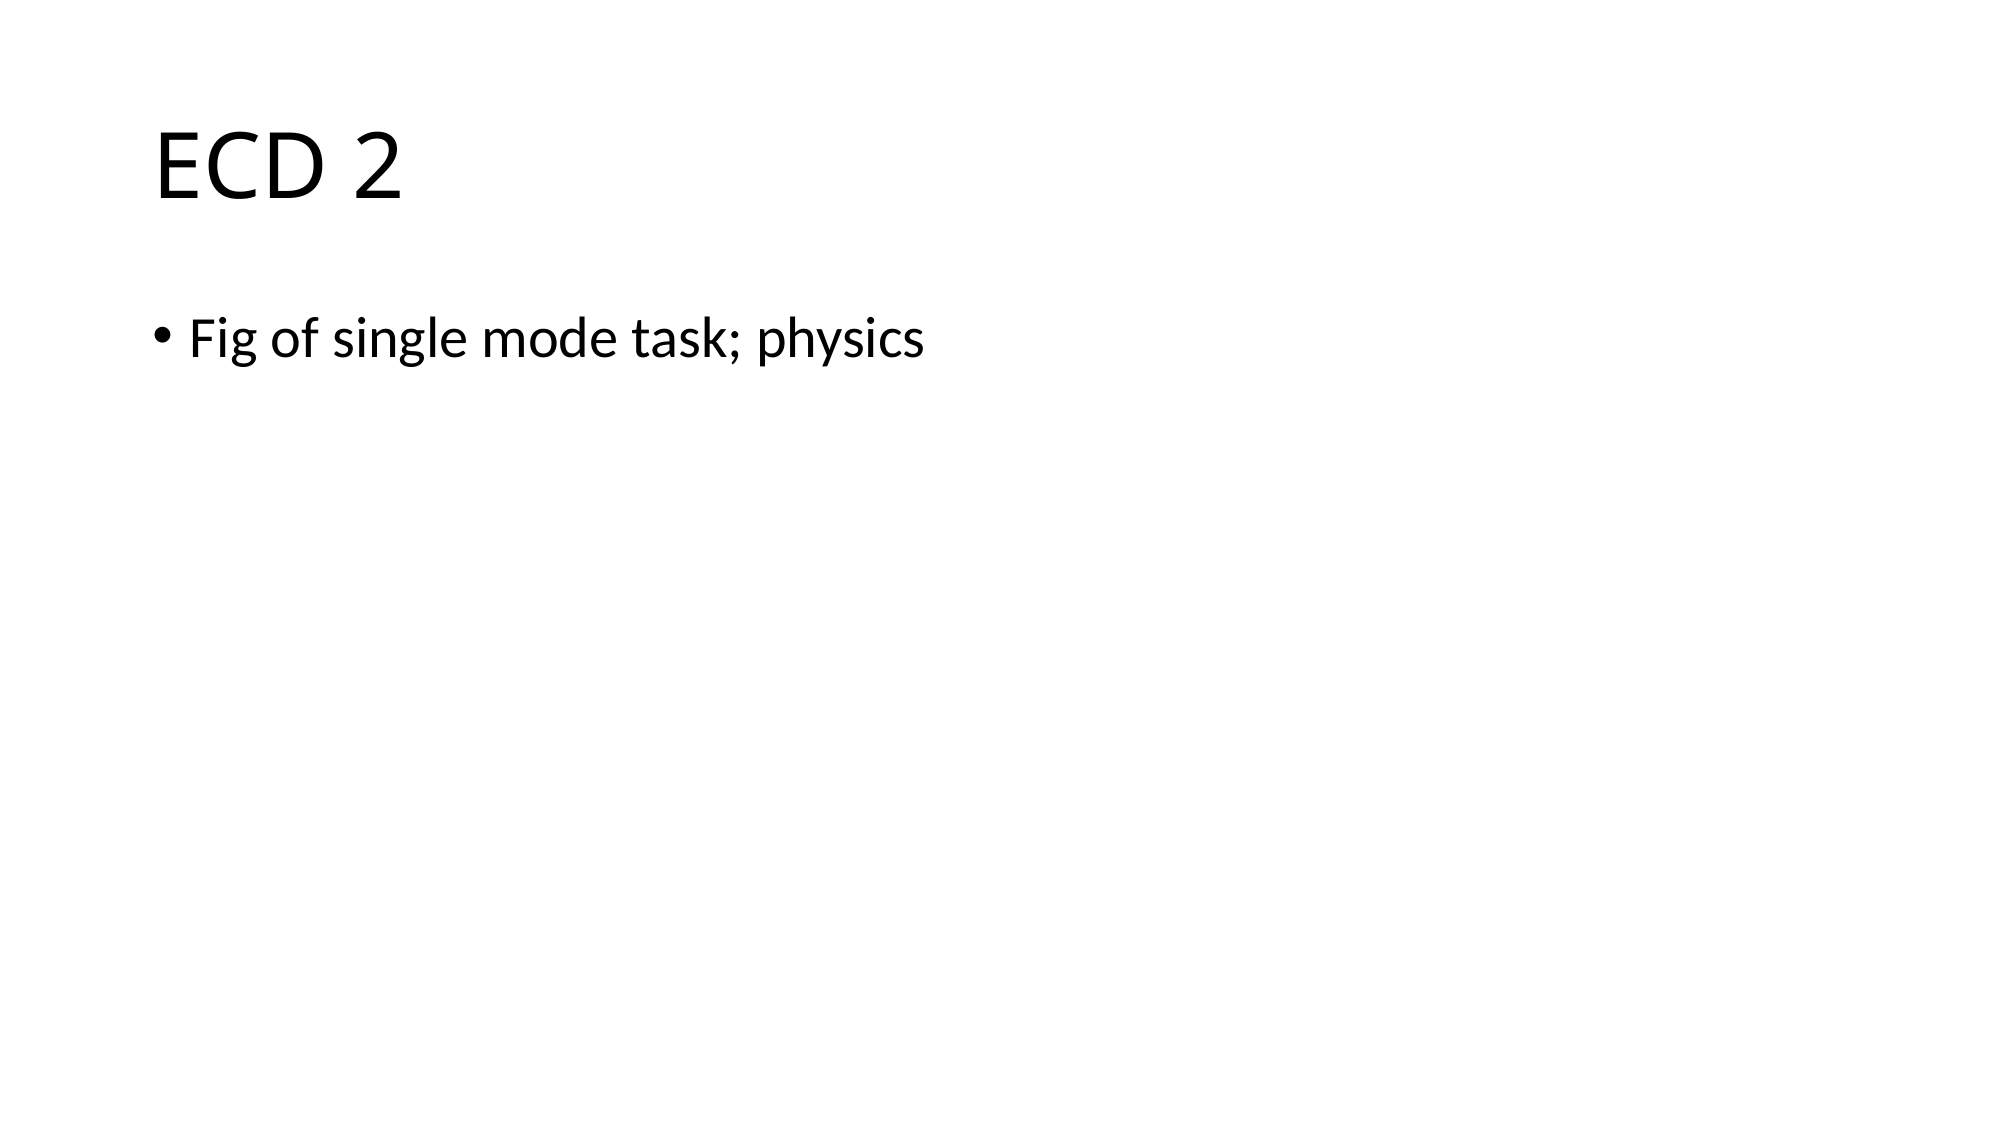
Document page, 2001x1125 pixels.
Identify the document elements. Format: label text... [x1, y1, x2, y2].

title ECD 2 [137, 59, 1863, 278]
list Fig of single mode task; physics [137, 299, 1863, 1014]
